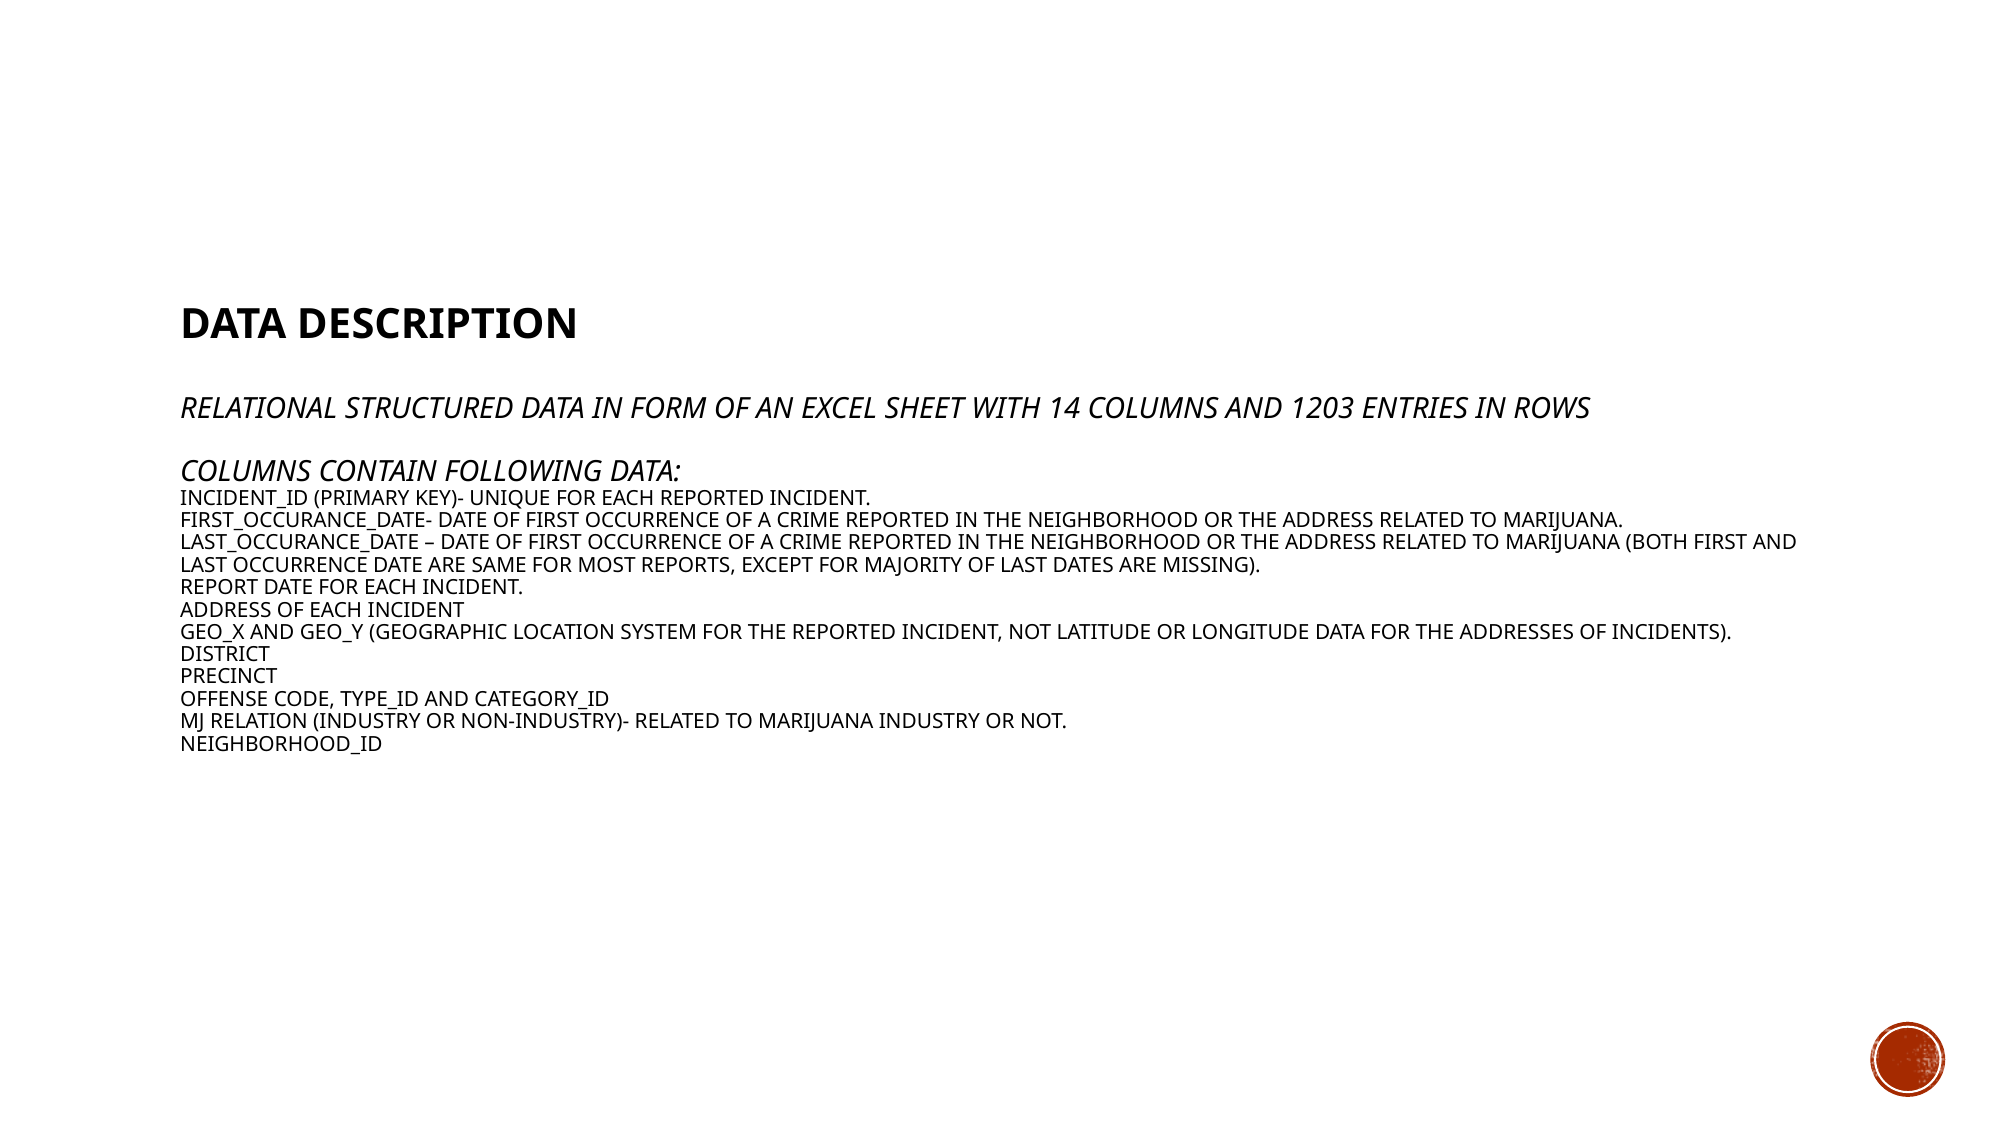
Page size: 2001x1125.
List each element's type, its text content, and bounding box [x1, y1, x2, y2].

title DATA DESCRIPTION Relational structured data in form of an excel sheet with 14 columns and 1203 entries in rows Columns contain following data: Incident_Id (Primary Key)- Unique for each reported incident. First_Occurance_Date- Date of first occurrence of a crime reported in the neighborhood or the address related to marijuana. Last_Occurance_Date – Date of first occurrence of a crime reported in the neighborhood or the address related to marijuana (both first and last occurrence date are same for most reports, except for majority of last dates are missing). Report date for each incident. Address of each incident Geo_X and Geo_Y (geographic location system for the reported incident, not latitude or longitude data for the addresses of incidents). District Precinct Offense code, type_Id and category_Id MJ Relation (Industry or Non-Industry)- related to marijuana industry or not. Neighborhood_Id [165, 290, 1835, 835]
